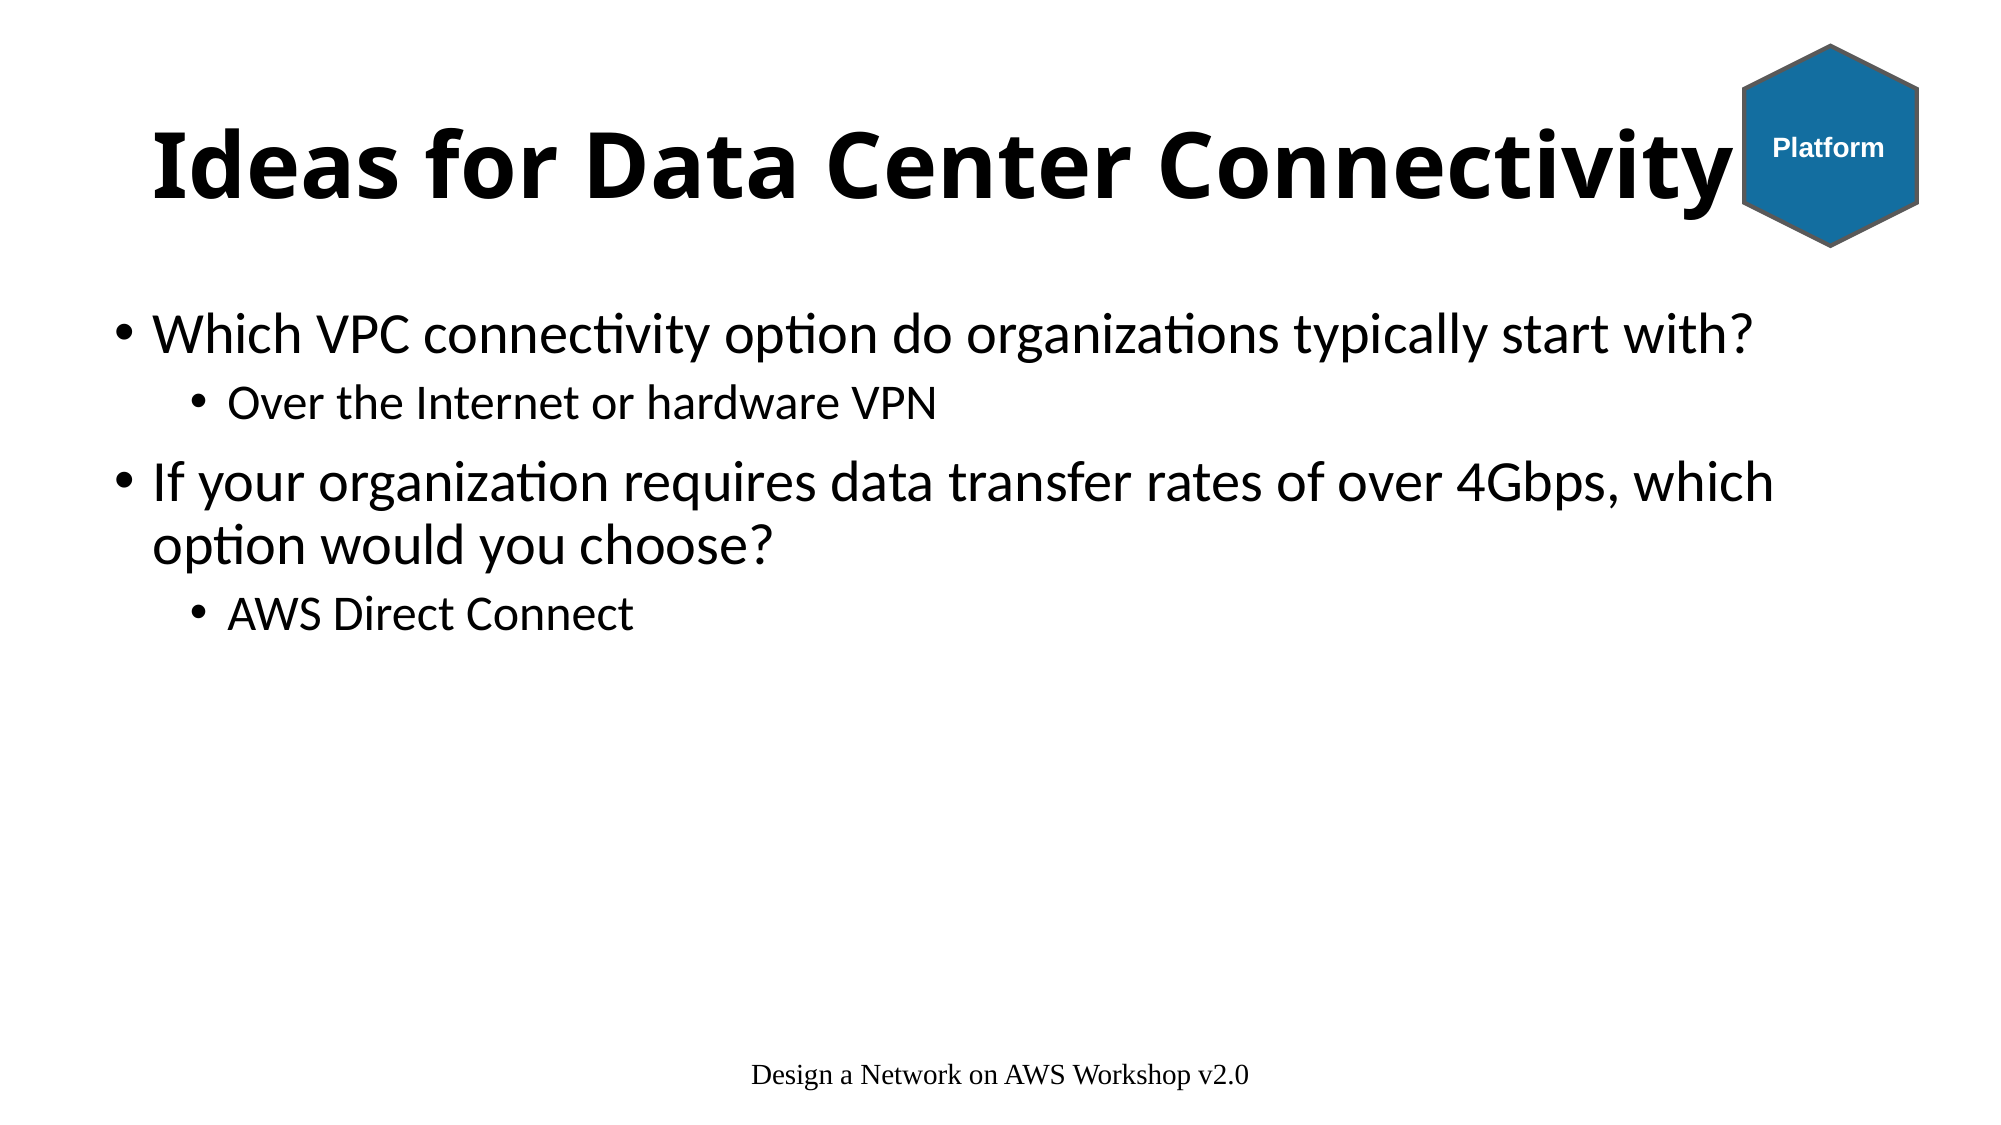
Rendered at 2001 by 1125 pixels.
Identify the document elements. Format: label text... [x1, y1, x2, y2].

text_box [1744, 45, 1917, 246]
footer Design a Network on AWS Workshop v2.0 [662, 1042, 1338, 1103]
title Ideas for Data Center Connectivity [137, 59, 1863, 278]
text_box [116, 145, 1667, 230]
list Which VPC connectivity option do organizations typically start with? Over the Internet or hardware VPN If your organization requires data transfer rates of over 4Gbps, which option would you choose? AWS Direct Connect [99, 295, 1900, 1005]
